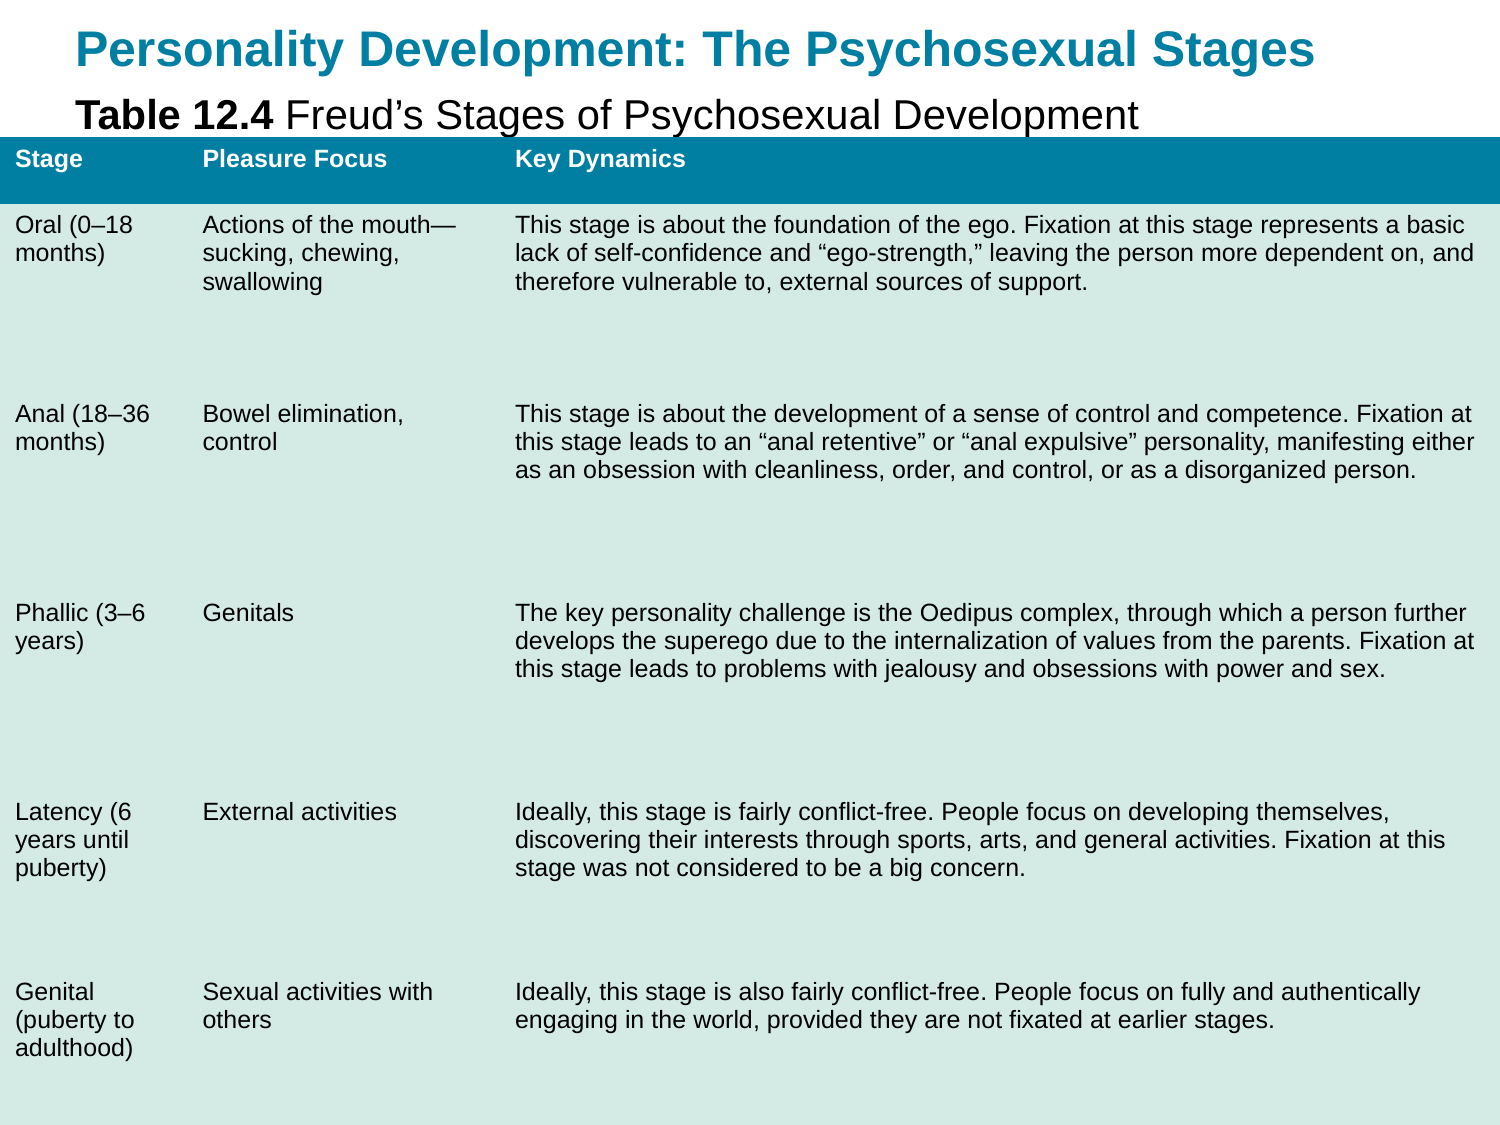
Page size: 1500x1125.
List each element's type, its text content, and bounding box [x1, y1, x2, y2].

table_cell This stage is about the development of a sense of control and competence. Fixation at this stage leads to an “anal retentive” or “anal expulsive” personality, manifesting either as an obsession with cleanliness, order, and control, or as a disorganized person. [500, 393, 1500, 591]
table_cell Genital (puberty to adulthood) [0, 970, 188, 1125]
table_cell External activities [188, 790, 500, 970]
table_header Stage [0, 137, 188, 204]
table_cell Bowel elimination, control [188, 393, 500, 591]
table_header Pleasure Focus [188, 137, 500, 204]
table_cell The key personality challenge is the Oedipus complex, through which a person further develops the superego due to the internalization of values from the parents. Fixation at this stage leads to problems with jealousy and obsessions with power and sex. [500, 591, 1500, 790]
table_cell Sexual activities with others [188, 970, 500, 1125]
table_cell Ideally, this stage is also fairly conflict-free. People focus on fully and authentically engaging in the world, provided they are not fixated at earlier stages. [500, 970, 1500, 1125]
title Personality Development: The Psychosexual Stages [75, 4, 1425, 87]
table_cell Oral (0–18 months) [0, 204, 188, 393]
table_cell Genitals [188, 591, 500, 790]
list Table 12.4 Freud’s Stages of Psychosexual Development [75, 87, 1425, 137]
table_cell This stage is about the foundation of the ego. Fixation at this stage represents a basic lack of self-confidence and “ego-strength,” leaving the person more dependent on, and therefore vulnerable to, external sources of support. [500, 204, 1500, 393]
table_cell Anal (18–36 months) [0, 393, 188, 591]
table_cell Actions of the mouth—sucking, chewing, swallowing [188, 204, 500, 393]
table_cell Phallic (3–6 years) [0, 591, 188, 790]
table_cell Latency (6 years until puberty) [0, 790, 188, 970]
table_cell Ideally, this stage is fairly conflict-free. People focus on developing themselves, discovering their interests through sports, arts, and general activities. Fixation at this stage was not considered to be a big concern. [500, 790, 1500, 970]
table_header Key Dynamics [500, 137, 1500, 204]
